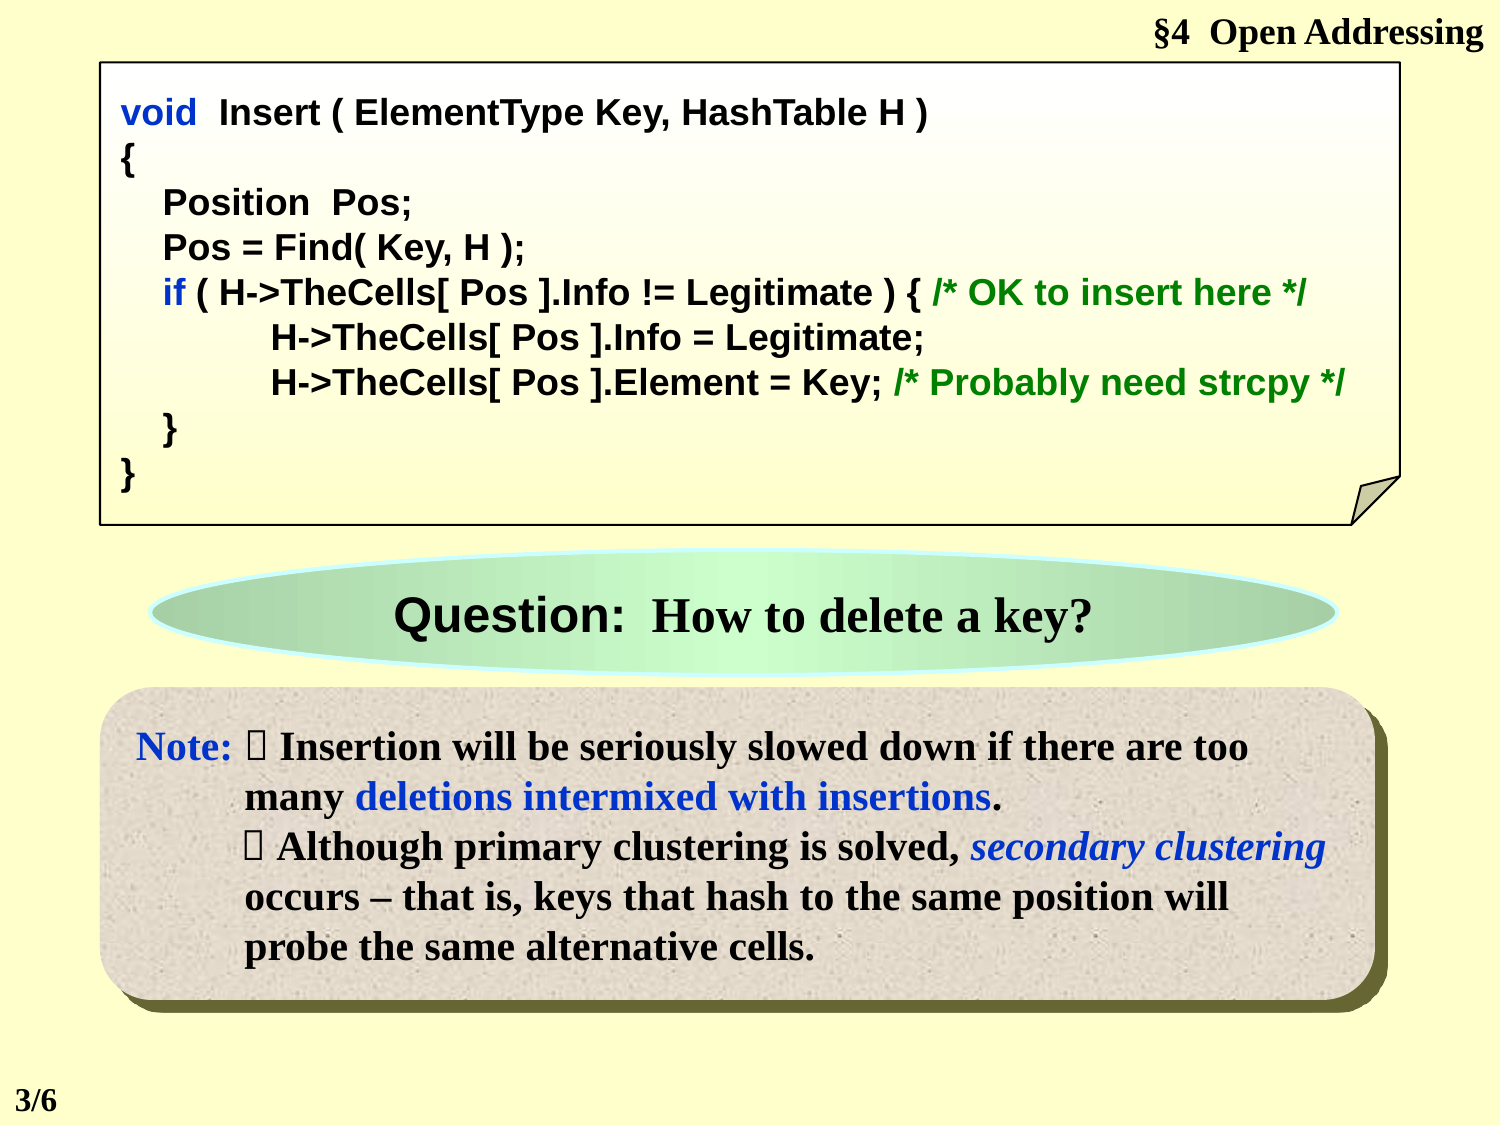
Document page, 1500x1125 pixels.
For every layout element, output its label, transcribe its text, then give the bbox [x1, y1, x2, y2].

text_box §4 Open Addressing [1074, 0, 1499, 60]
text_box Note:  Insertion will be seriously slowed down if there are too many deletions intermixed with insertions.  Although primary clustering is solved, secondary clustering occurs – that is, keys that hash to the same position will probe the same alternative cells. [99, 687, 1375, 1000]
text_box Question: How to delete a key? [149, 549, 1338, 676]
text_box 3/6 [0, 1070, 138, 1125]
text_box void Insert ( ElementType Key, HashTable H ) { Position Pos; Pos = Find( Key, H ); if ( H->TheCells[ Pos ].Info != Legitimate ) { /* OK to insert here */ H->TheCells[ Pos ].Info = Legitimate; H->TheCells[ Pos ].Element = Key; /* Probably need strcpy */ } } [99, 62, 1400, 525]
